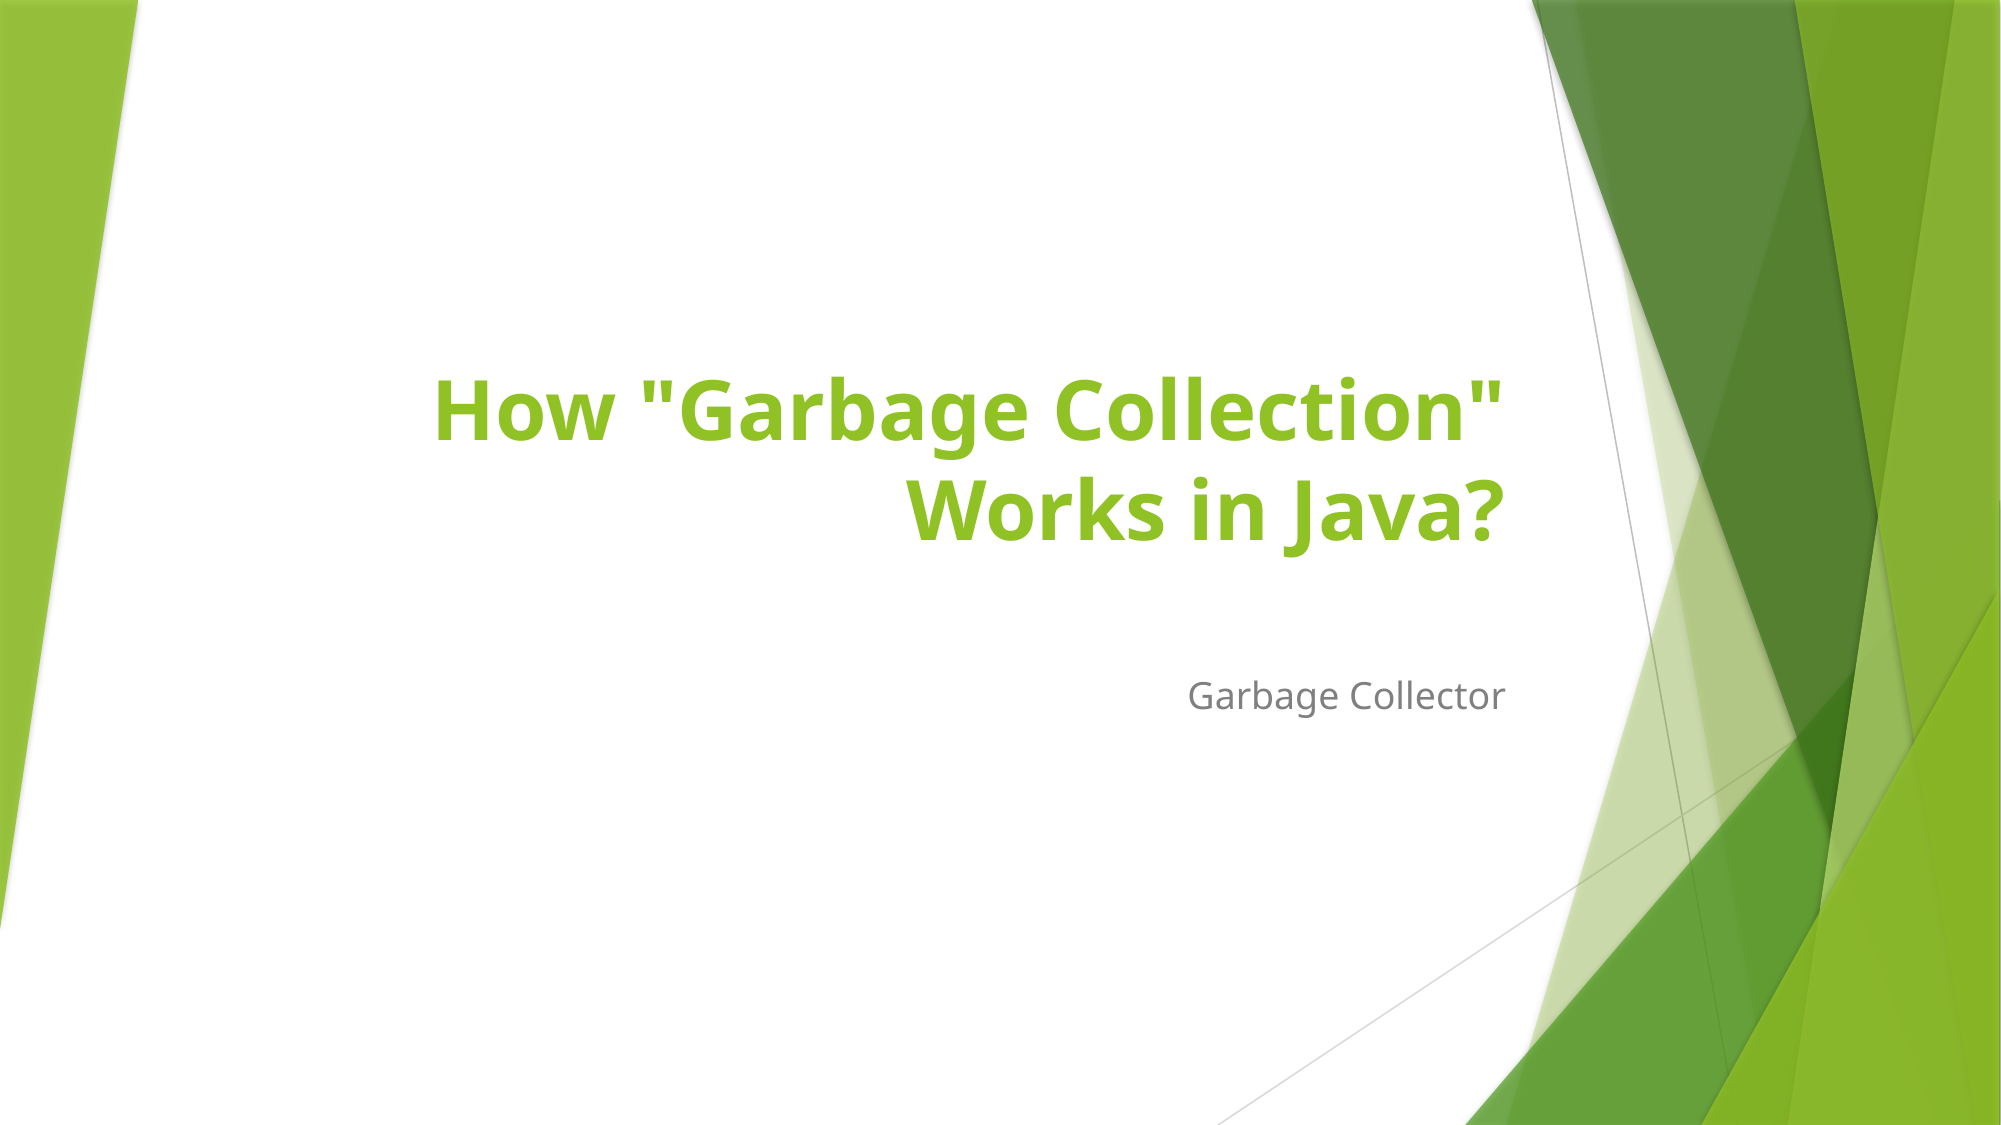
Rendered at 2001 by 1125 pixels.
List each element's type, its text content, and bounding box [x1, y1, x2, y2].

title How "Garbage Collection" Works in Java? [247, 76, 1522, 664]
subtitle Garbage Collector [247, 664, 1522, 845]
